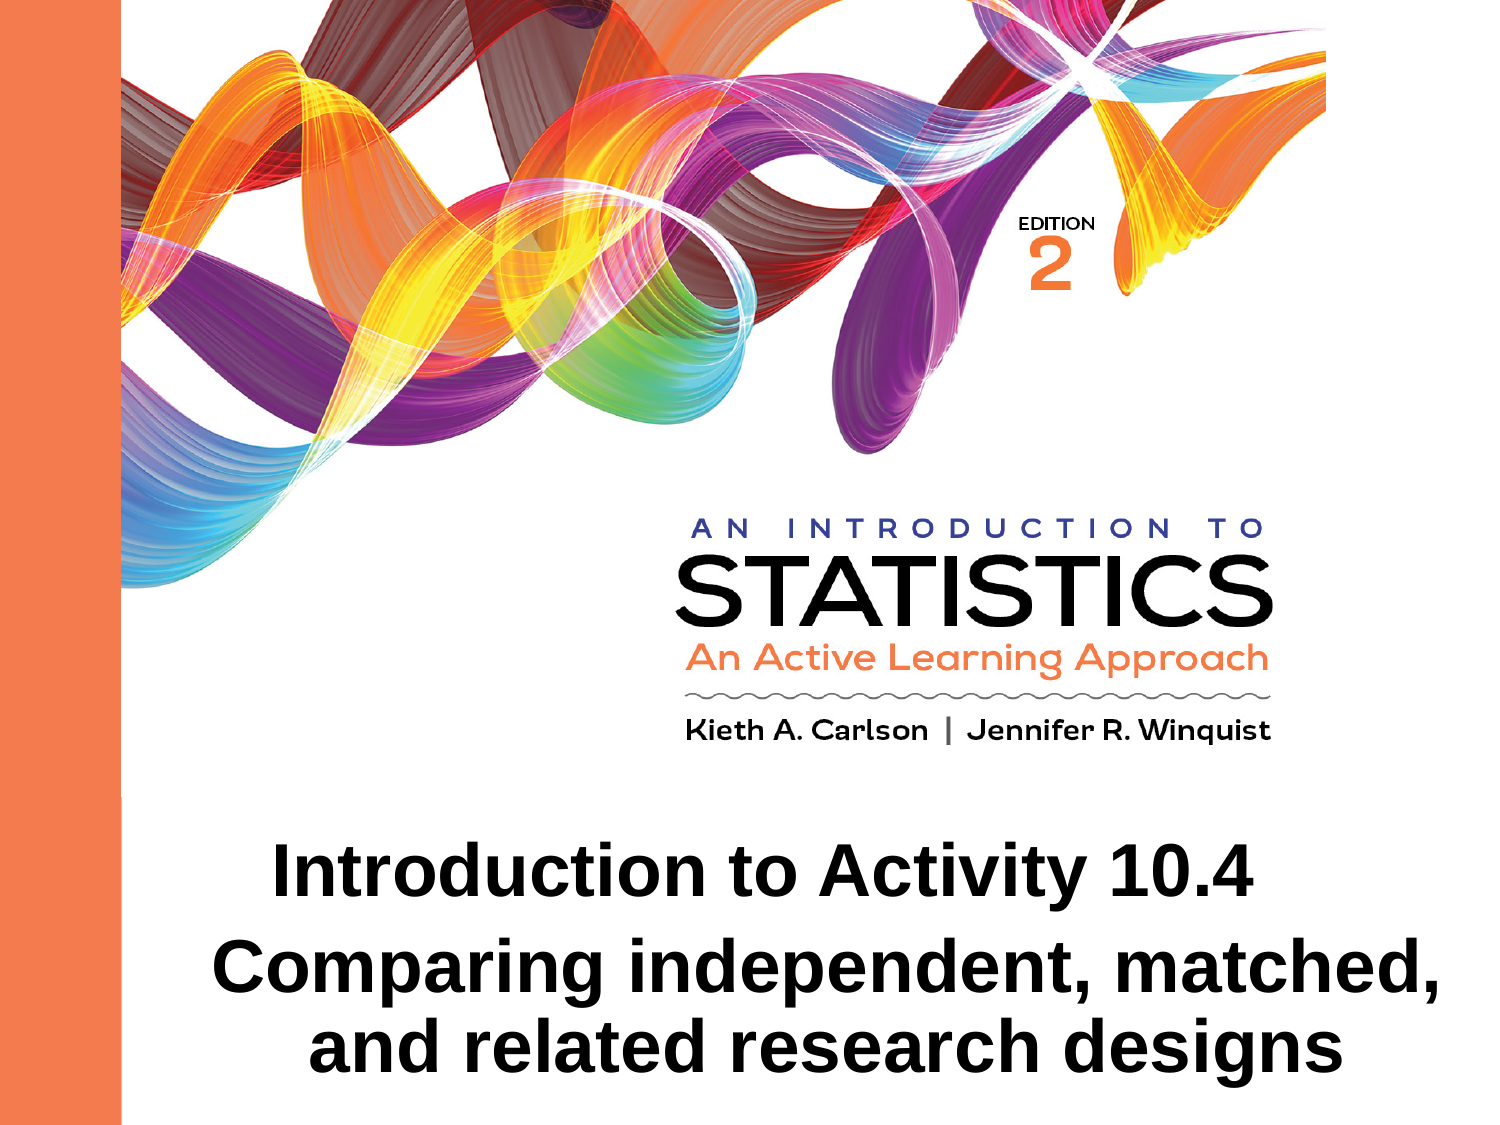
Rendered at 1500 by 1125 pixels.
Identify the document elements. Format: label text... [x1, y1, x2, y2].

subtitle Comparing independent, matched, and related research designs [164, 919, 1491, 1102]
picture [0, 0, 1500, 1125]
title Introduction to Activity 10.4 [201, 804, 1326, 919]
